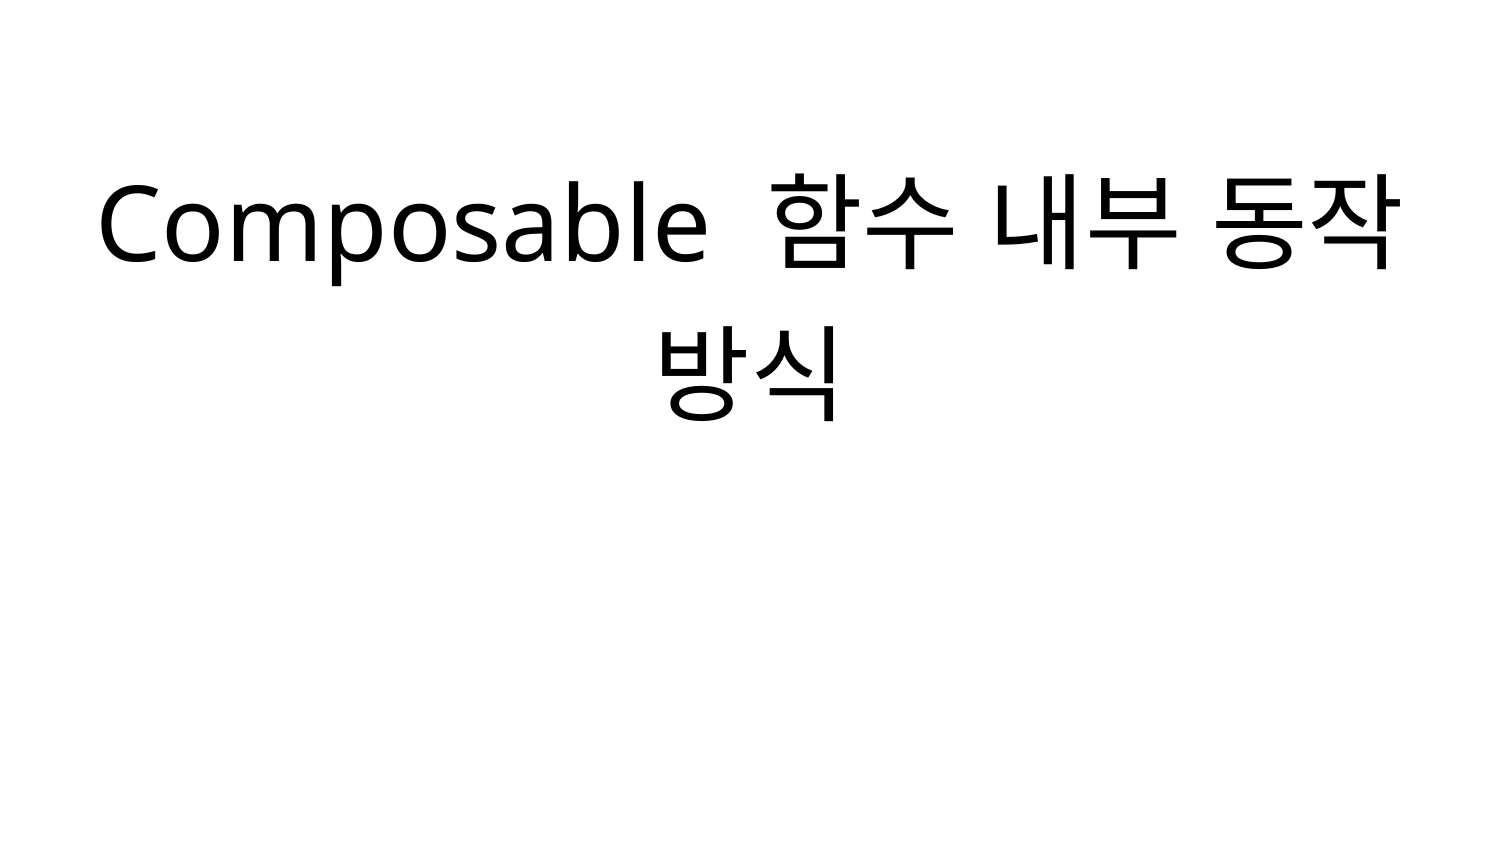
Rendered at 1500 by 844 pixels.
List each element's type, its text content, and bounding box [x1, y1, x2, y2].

title Composable 함수 내부 동작 방식 [51, 122, 1449, 459]
